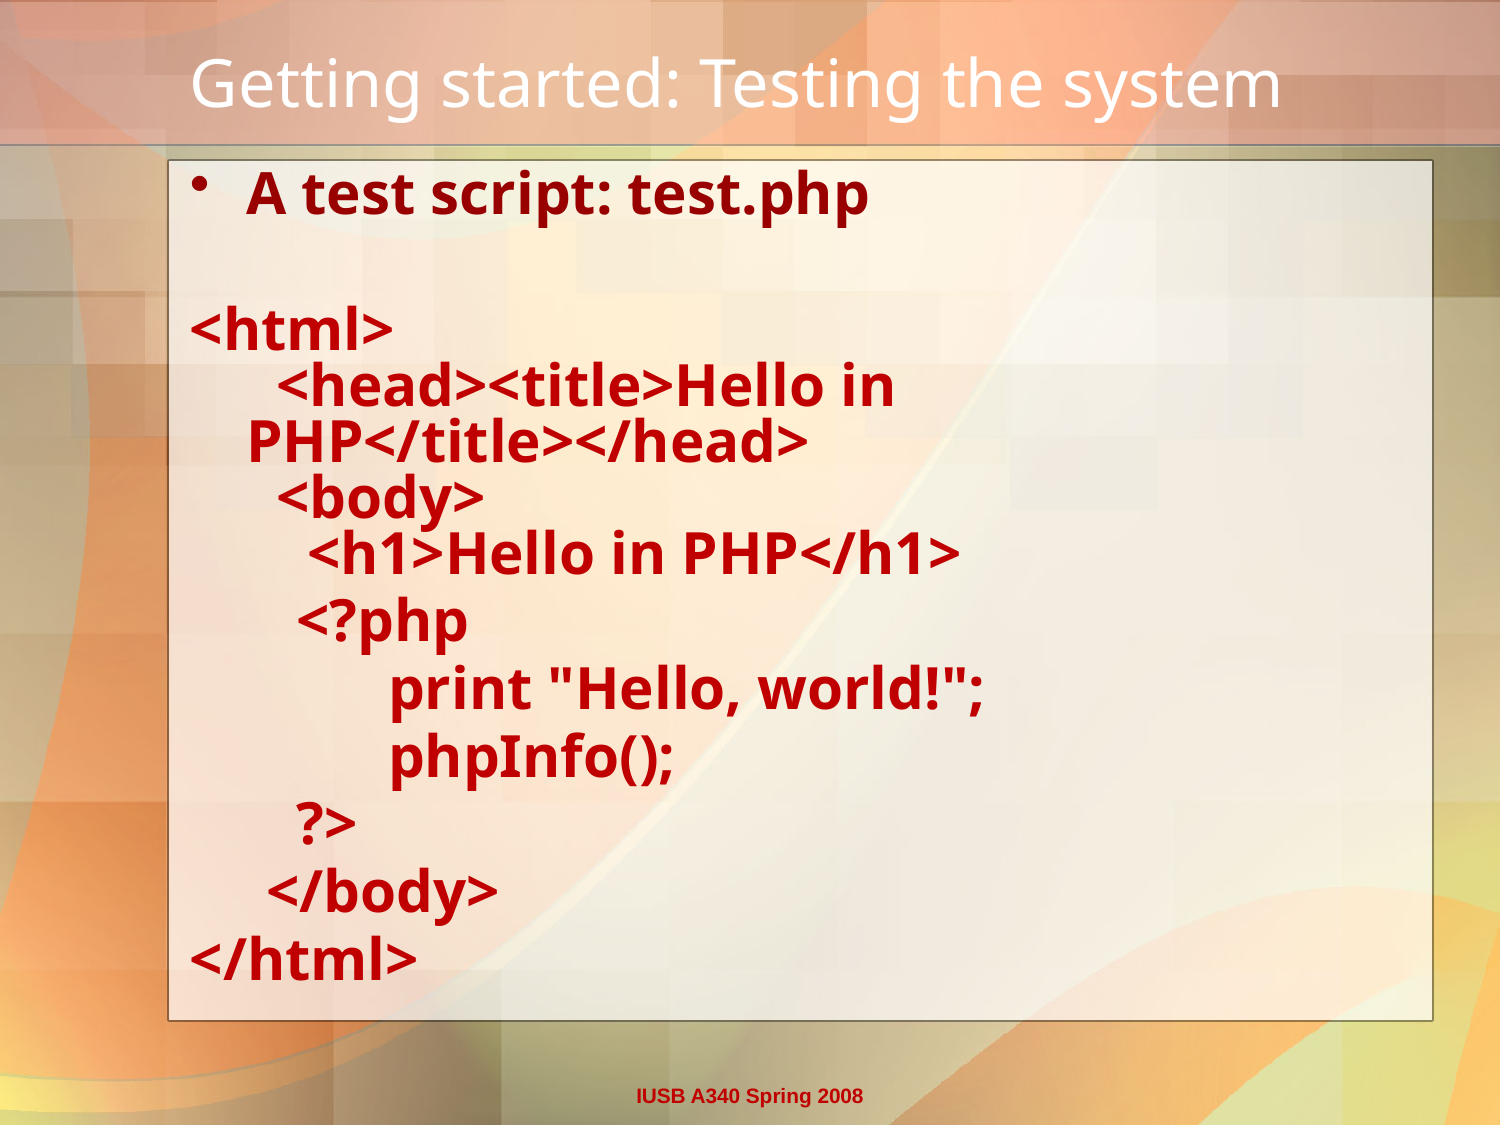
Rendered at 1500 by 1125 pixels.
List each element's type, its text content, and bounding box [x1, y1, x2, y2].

picture [0, 0, 1500, 1125]
footer IUSB A340 Spring 2008 [512, 1074, 988, 1103]
title Getting started: Testing the system [174, 24, 1351, 138]
list A test script: test.php <html> <head><title>Hello in PHP</title></head> <body> <h1>Hello in PHP</h1> <?php print "Hello, world!"; phpInfo(); ?> </body> </html> [174, 162, 1438, 1026]
